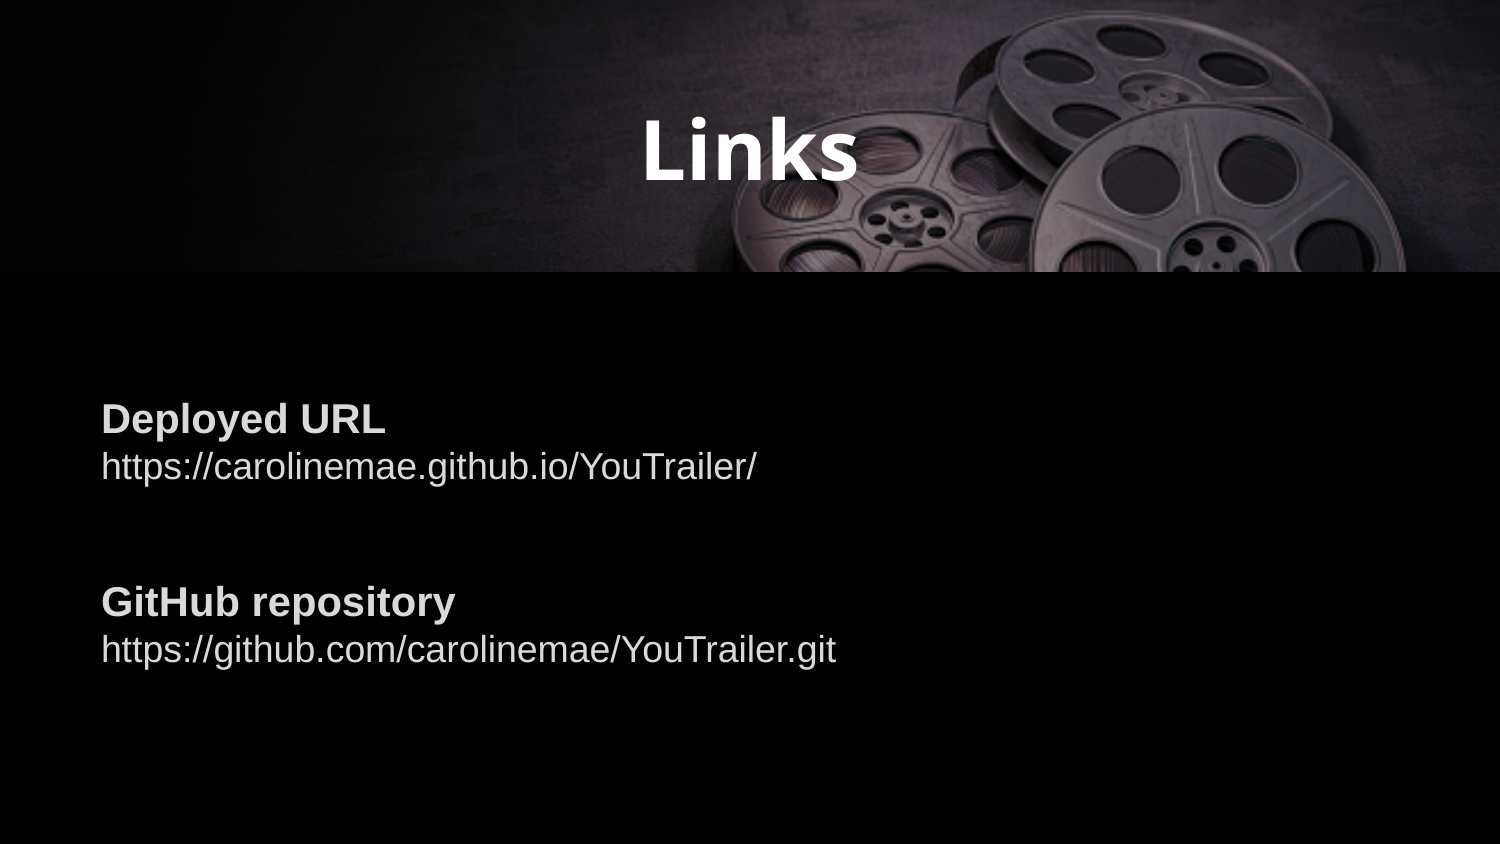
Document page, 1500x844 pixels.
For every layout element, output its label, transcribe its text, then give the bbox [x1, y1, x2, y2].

text_box Deployed URL https://carolinemae.github.io/YouTrailer/ [86, 384, 1414, 494]
picture [0, 0, 1500, 272]
text_box GitHub repository https://github.com/carolinemae/YouTrailer.git [86, 567, 1414, 678]
